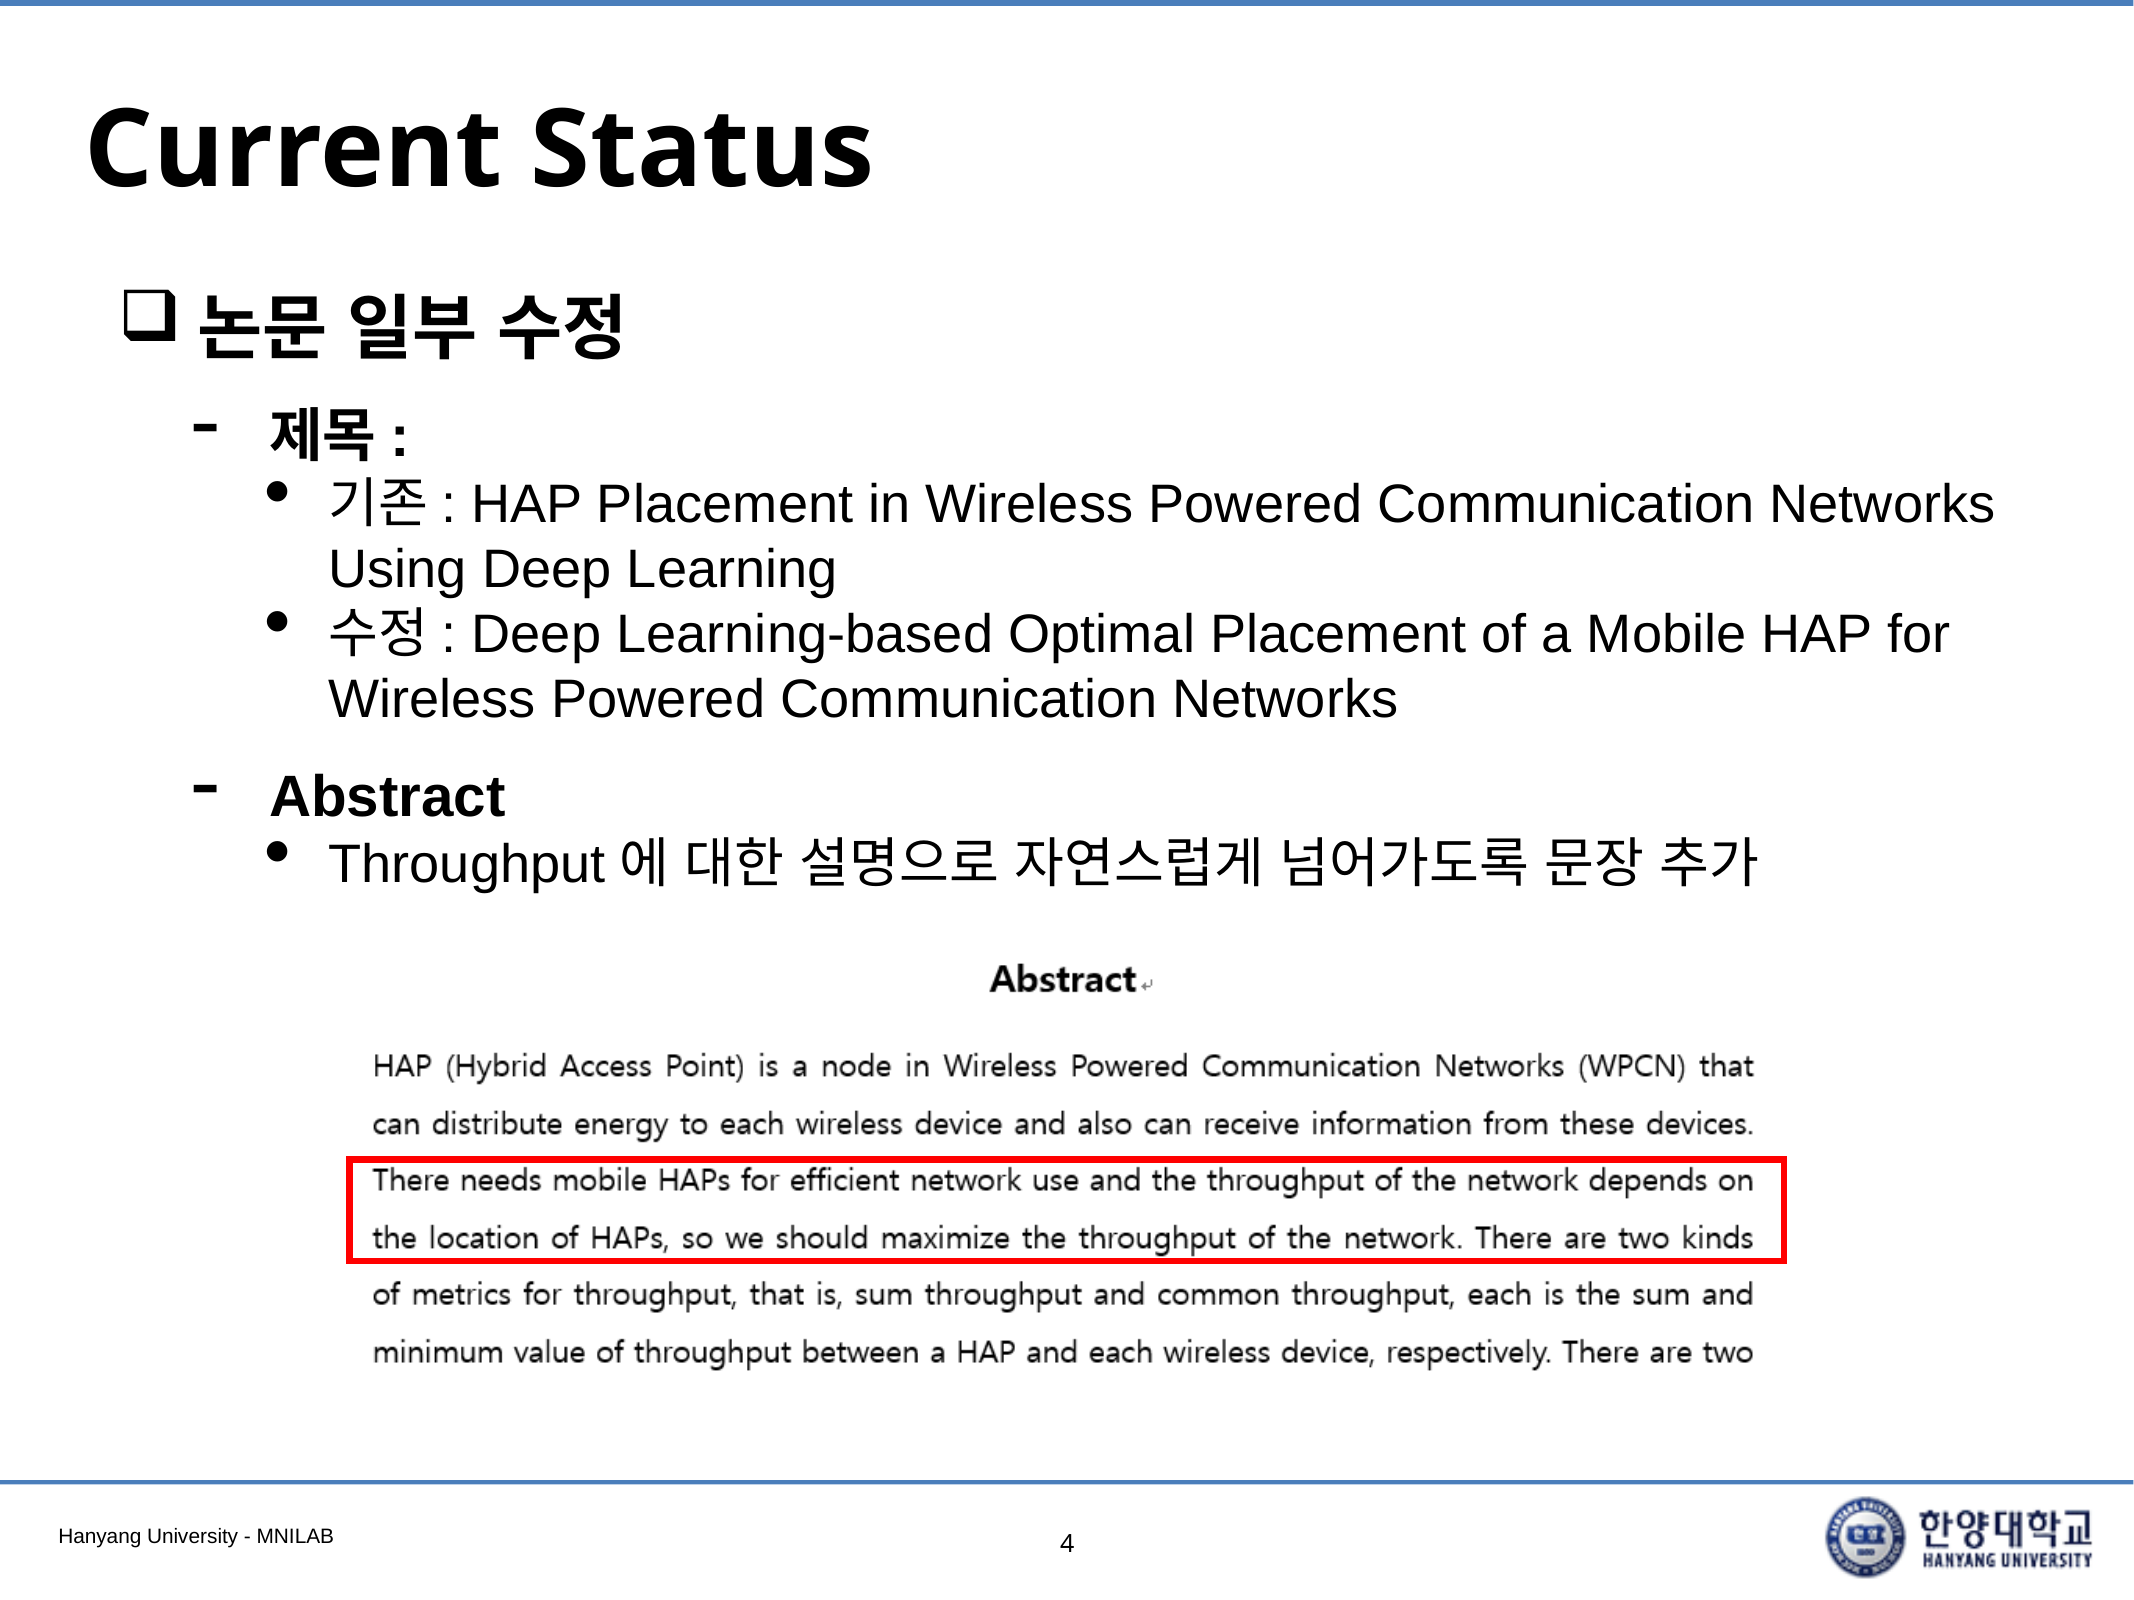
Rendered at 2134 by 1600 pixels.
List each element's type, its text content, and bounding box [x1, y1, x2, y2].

slide_number 4 [1037, 1518, 1098, 1567]
list 논문 일부 수정 제목: 기존: HAP Placement in Wireless Powered Communication Networks Using Deep Learning 수정: Deep Learning-based Optimal Placement of a Mobile HAP for Wireless Powered Communication Networks Abstract Throughput에 대한 설명으로 자연스럽게 넘어가도록 문장 추가 [109, 256, 2113, 959]
picture [349, 939, 1785, 1381]
title Current Status [75, 41, 2058, 245]
picture [1797, 1495, 2128, 1581]
